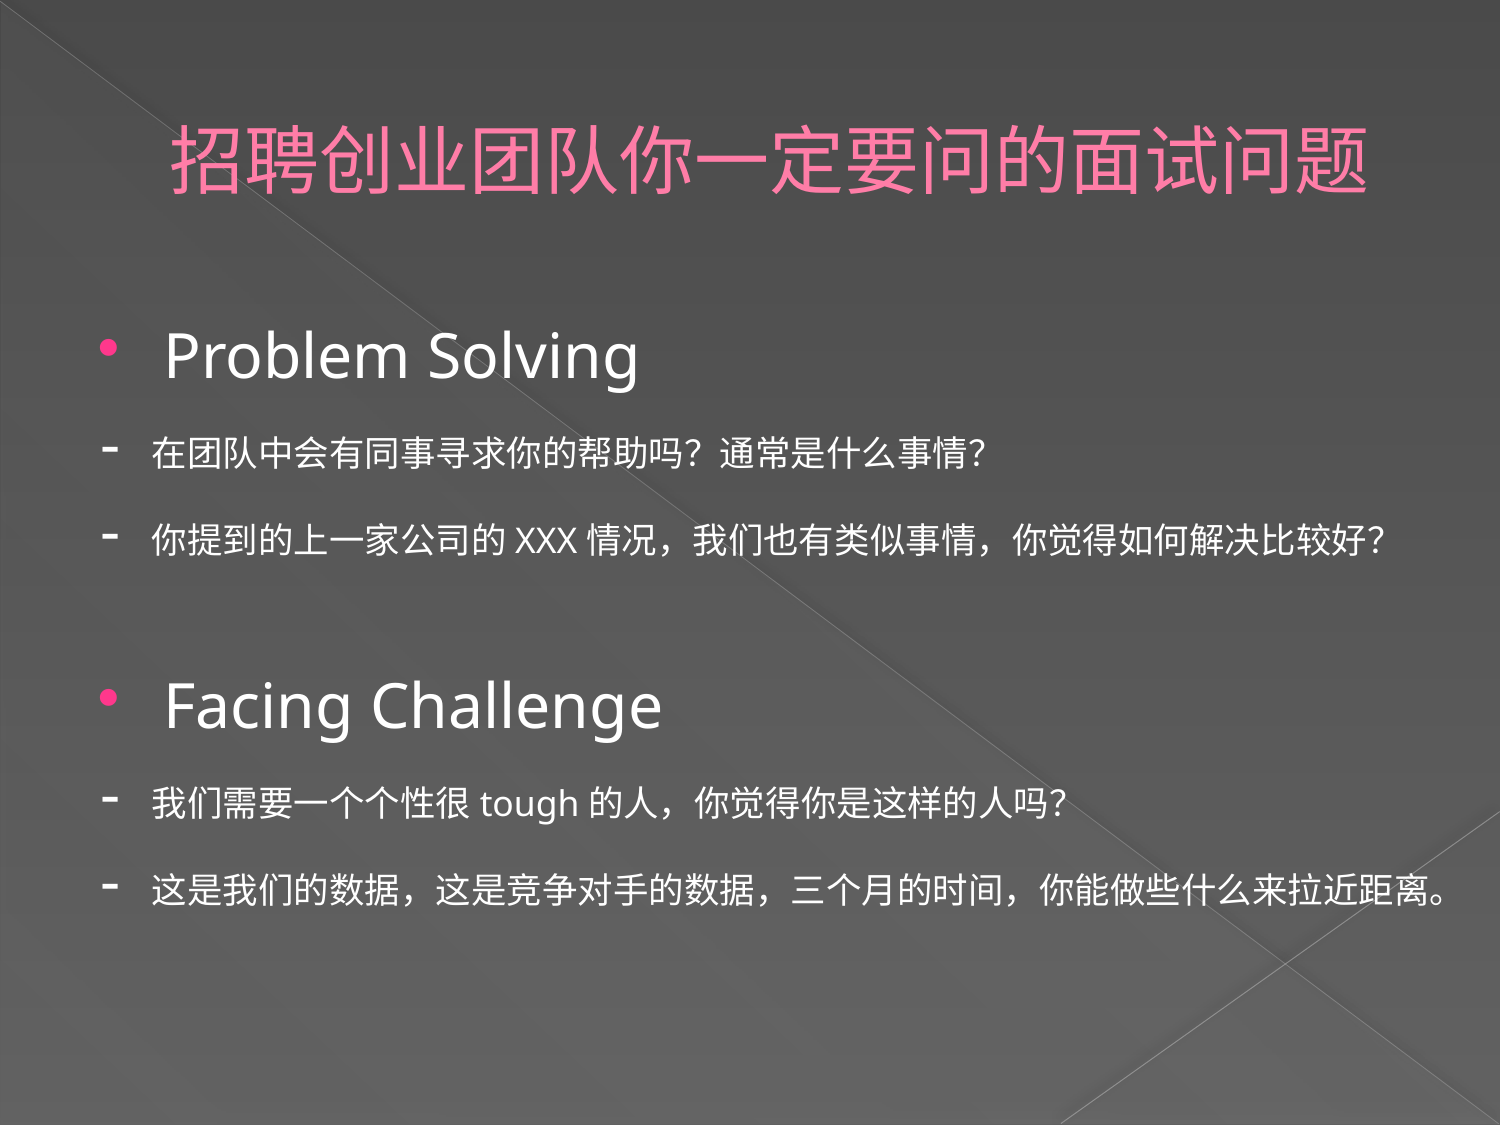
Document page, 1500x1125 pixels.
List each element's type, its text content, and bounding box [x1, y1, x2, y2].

list Problem Solving - 在团队中会有同事寻求你的帮助吗？通常是什么事情？ - 你提到的上一家公司的XXX情况，我们也有类似事情，你觉得如何解决比较好？ Facing Challenge - 我们需要一个个性很tough的人，你觉得你是这样的人吗？ - 这是我们的数据，这是竞争对手的数据，三个月的时间，你能做些什么来拉近距离。 [75, 308, 1471, 1059]
title 招聘创业团队你一定要问的面试问题 [75, 43, 1425, 274]
